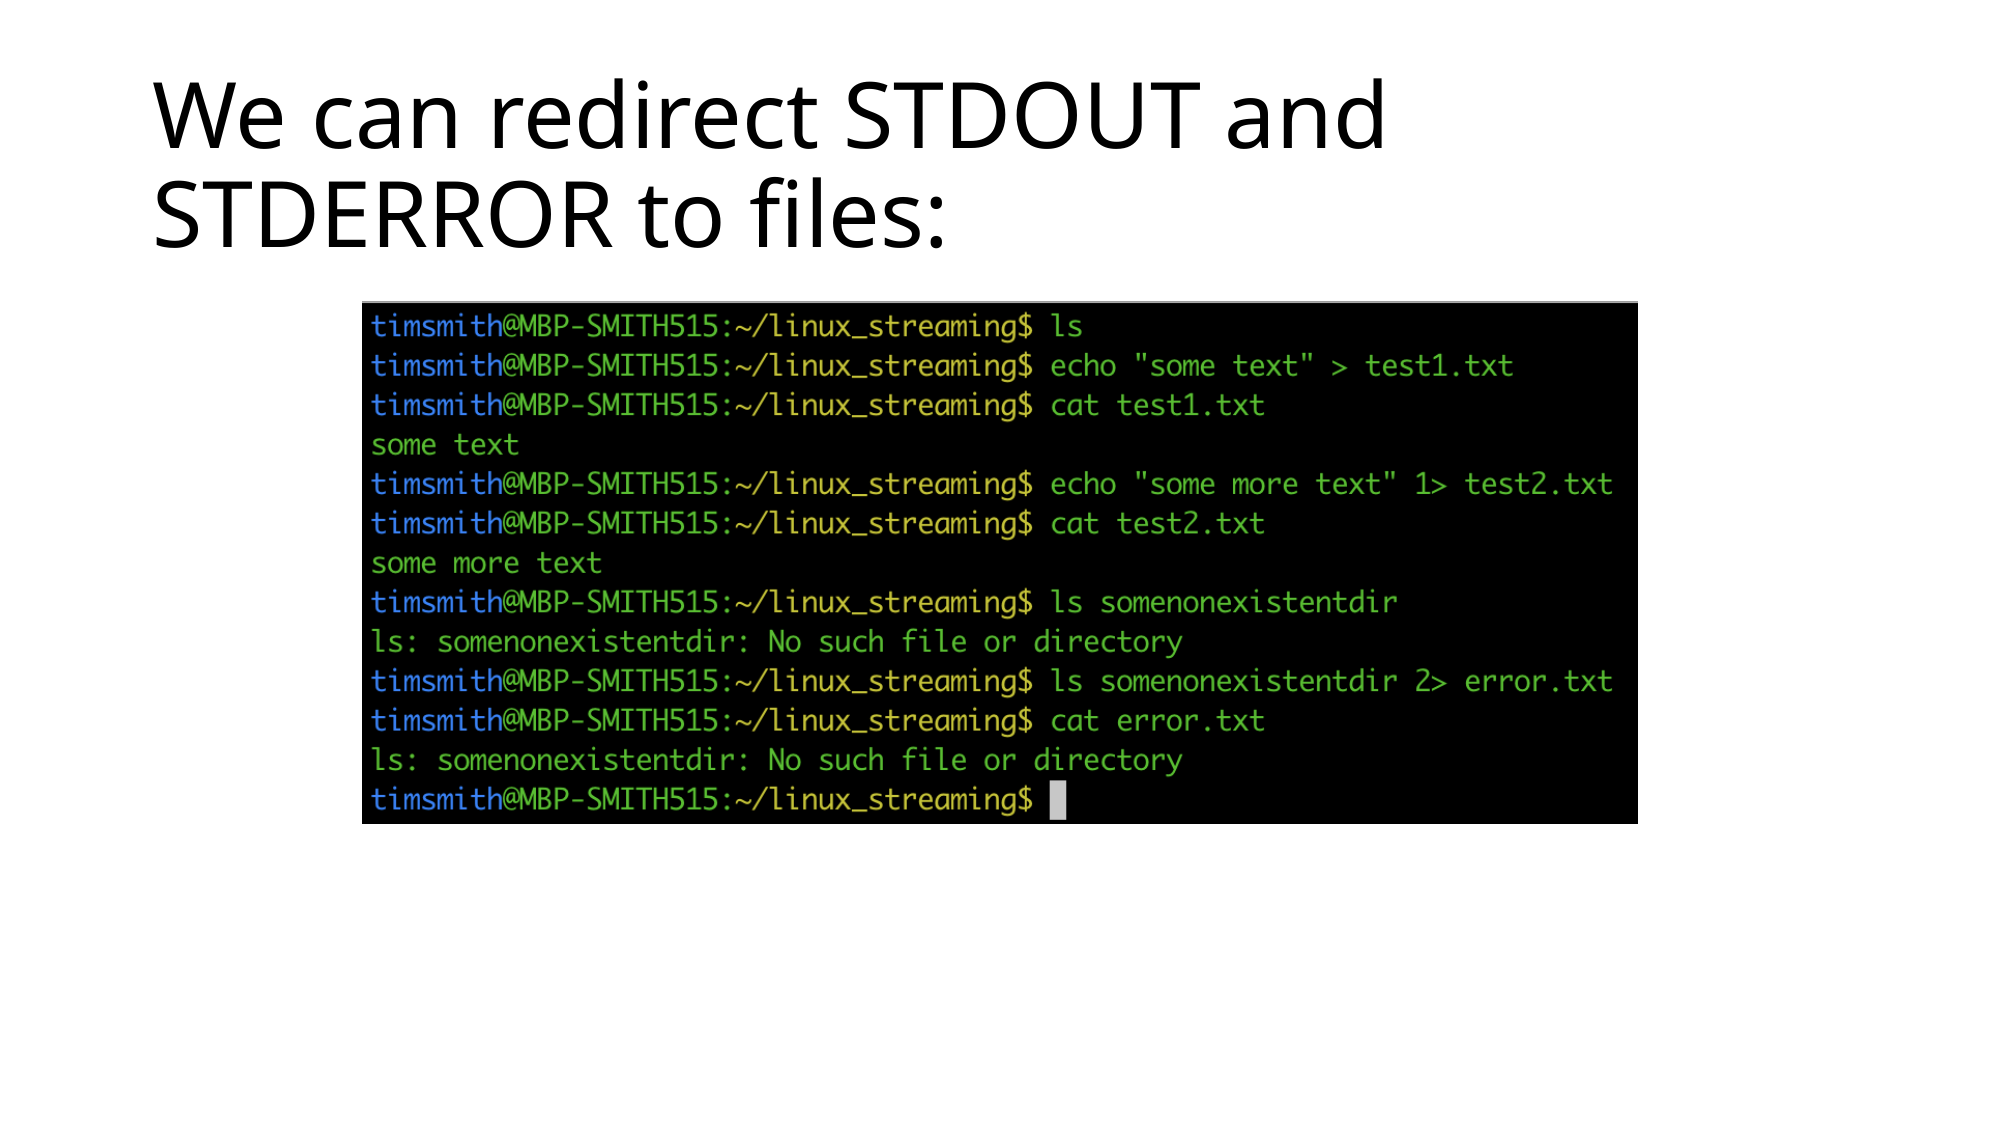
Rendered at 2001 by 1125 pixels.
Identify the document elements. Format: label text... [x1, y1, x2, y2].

picture [362, 301, 1638, 824]
title We can redirect STDOUT and STDERROR to files: [137, 59, 1863, 278]
